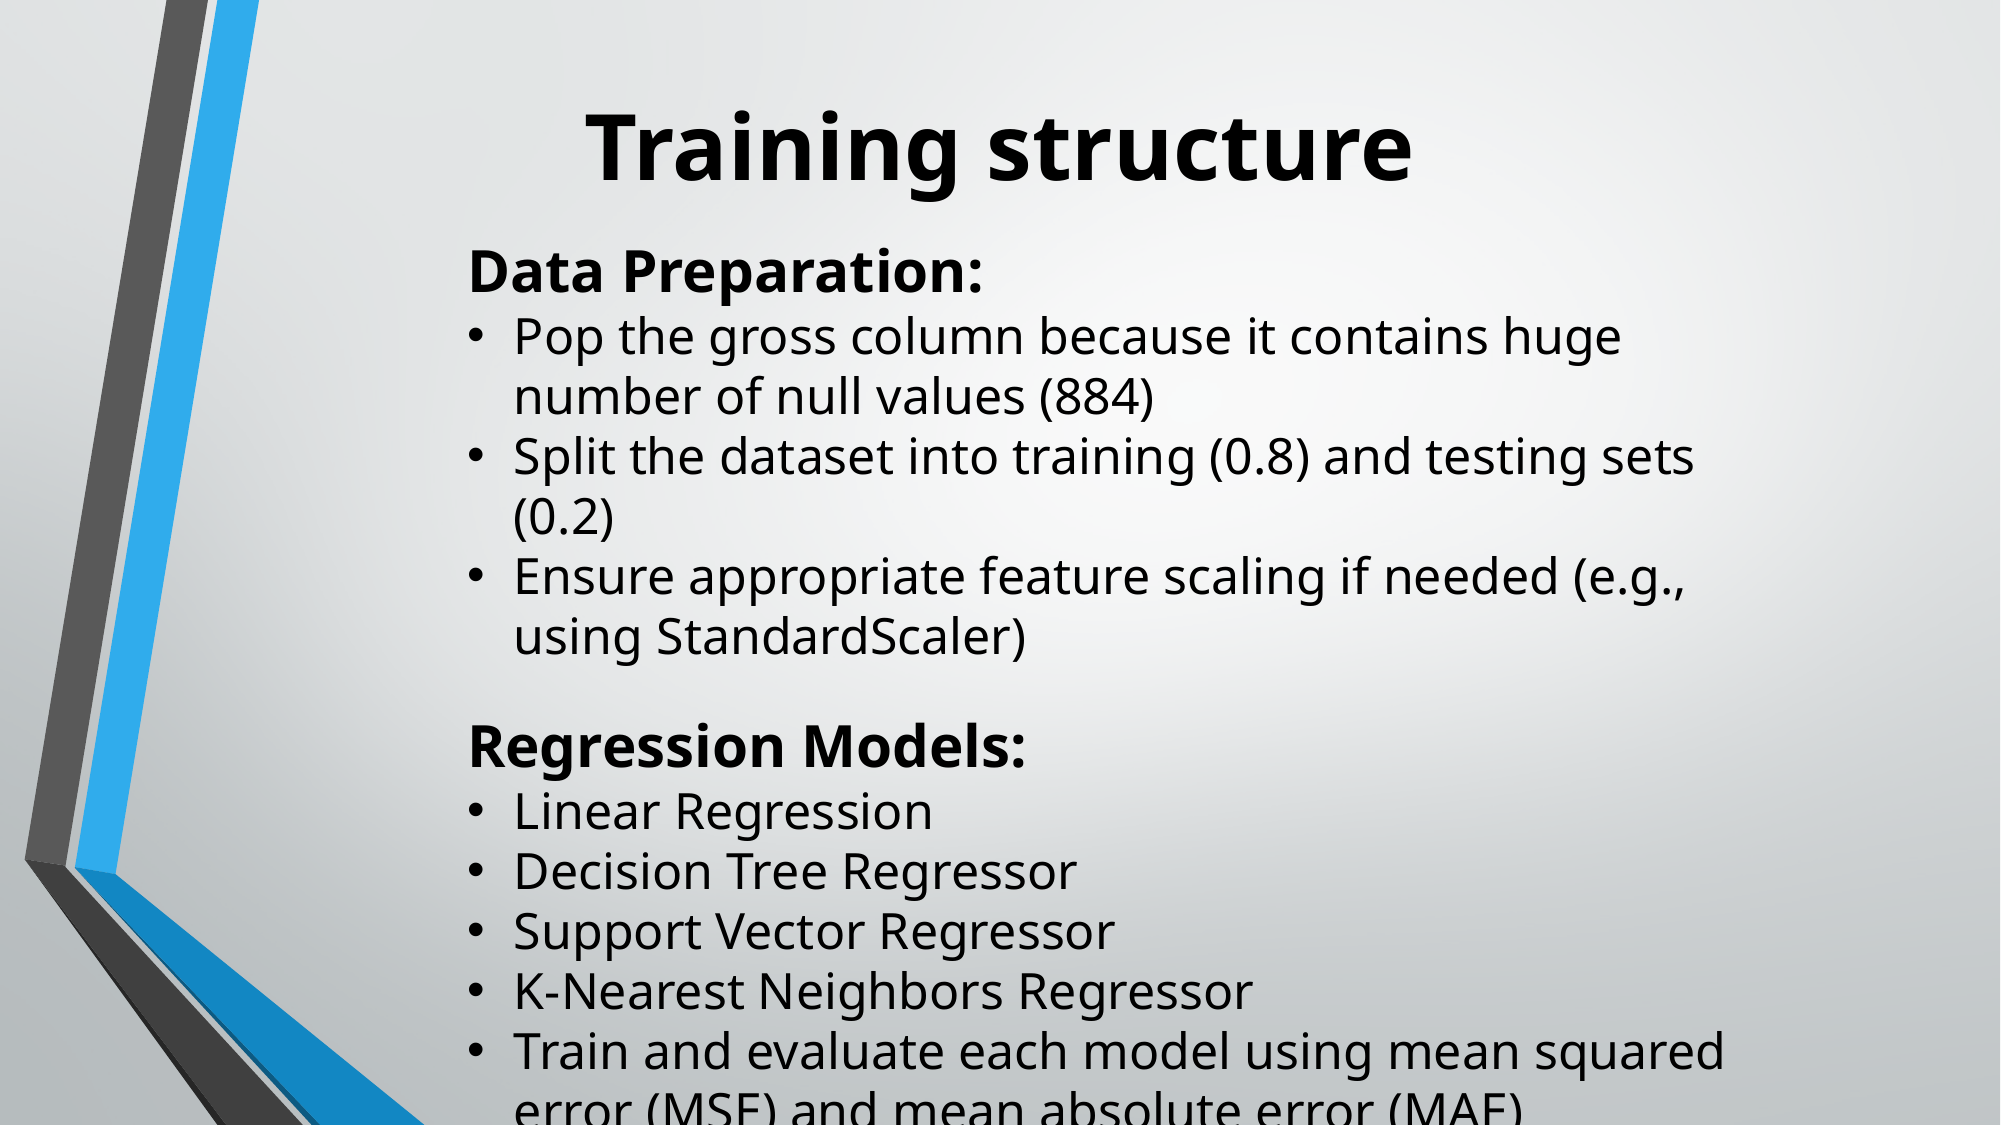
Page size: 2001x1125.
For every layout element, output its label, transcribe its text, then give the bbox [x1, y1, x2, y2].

text_box Data Preparation: Pop the gross column because it contains huge number of null values (884) Split the dataset into training (0.8) and testing sets (0.2) Ensure appropriate feature scaling if needed (e.g., using StandardScaler) Regression Models: Linear Regression Decision Tree Regressor Support Vector Regressor K-Nearest Neighbors Regressor Train and evaluate each model using mean squared error (MSE) and mean absolute error (MAE) [452, 227, 1760, 1125]
text_box Training structure [300, 81, 1700, 207]
